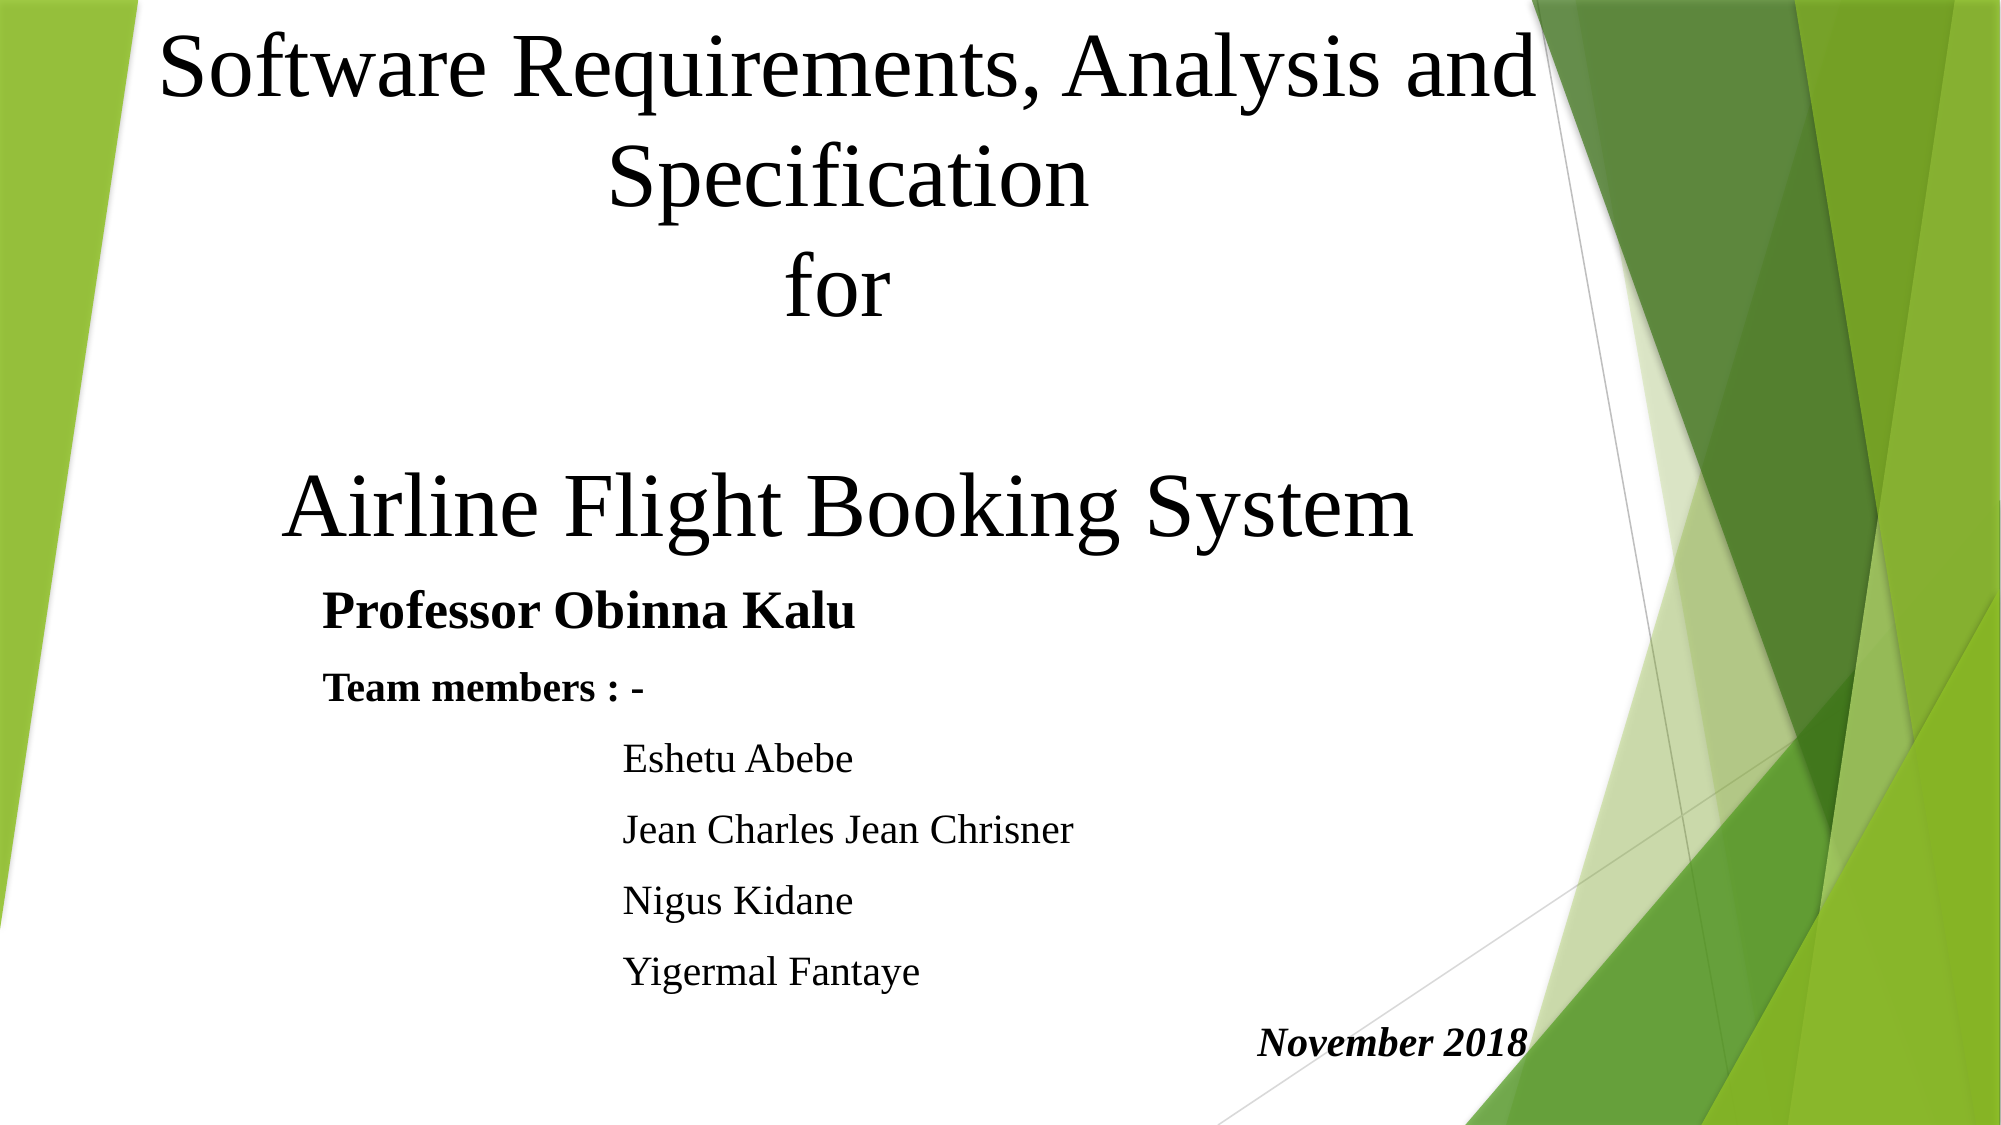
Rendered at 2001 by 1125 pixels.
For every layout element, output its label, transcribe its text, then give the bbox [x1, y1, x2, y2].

title Software Requirements, Analysis and Specification for Airline Flight Booking System [44, 63, 1653, 563]
subtitle Professor Obinna Kalu Team members : - Eshetu Abebe Jean Charles Jean Chrisner Nigus Kidane Yigermal Fantaye November 2018 [307, 566, 1750, 1092]
